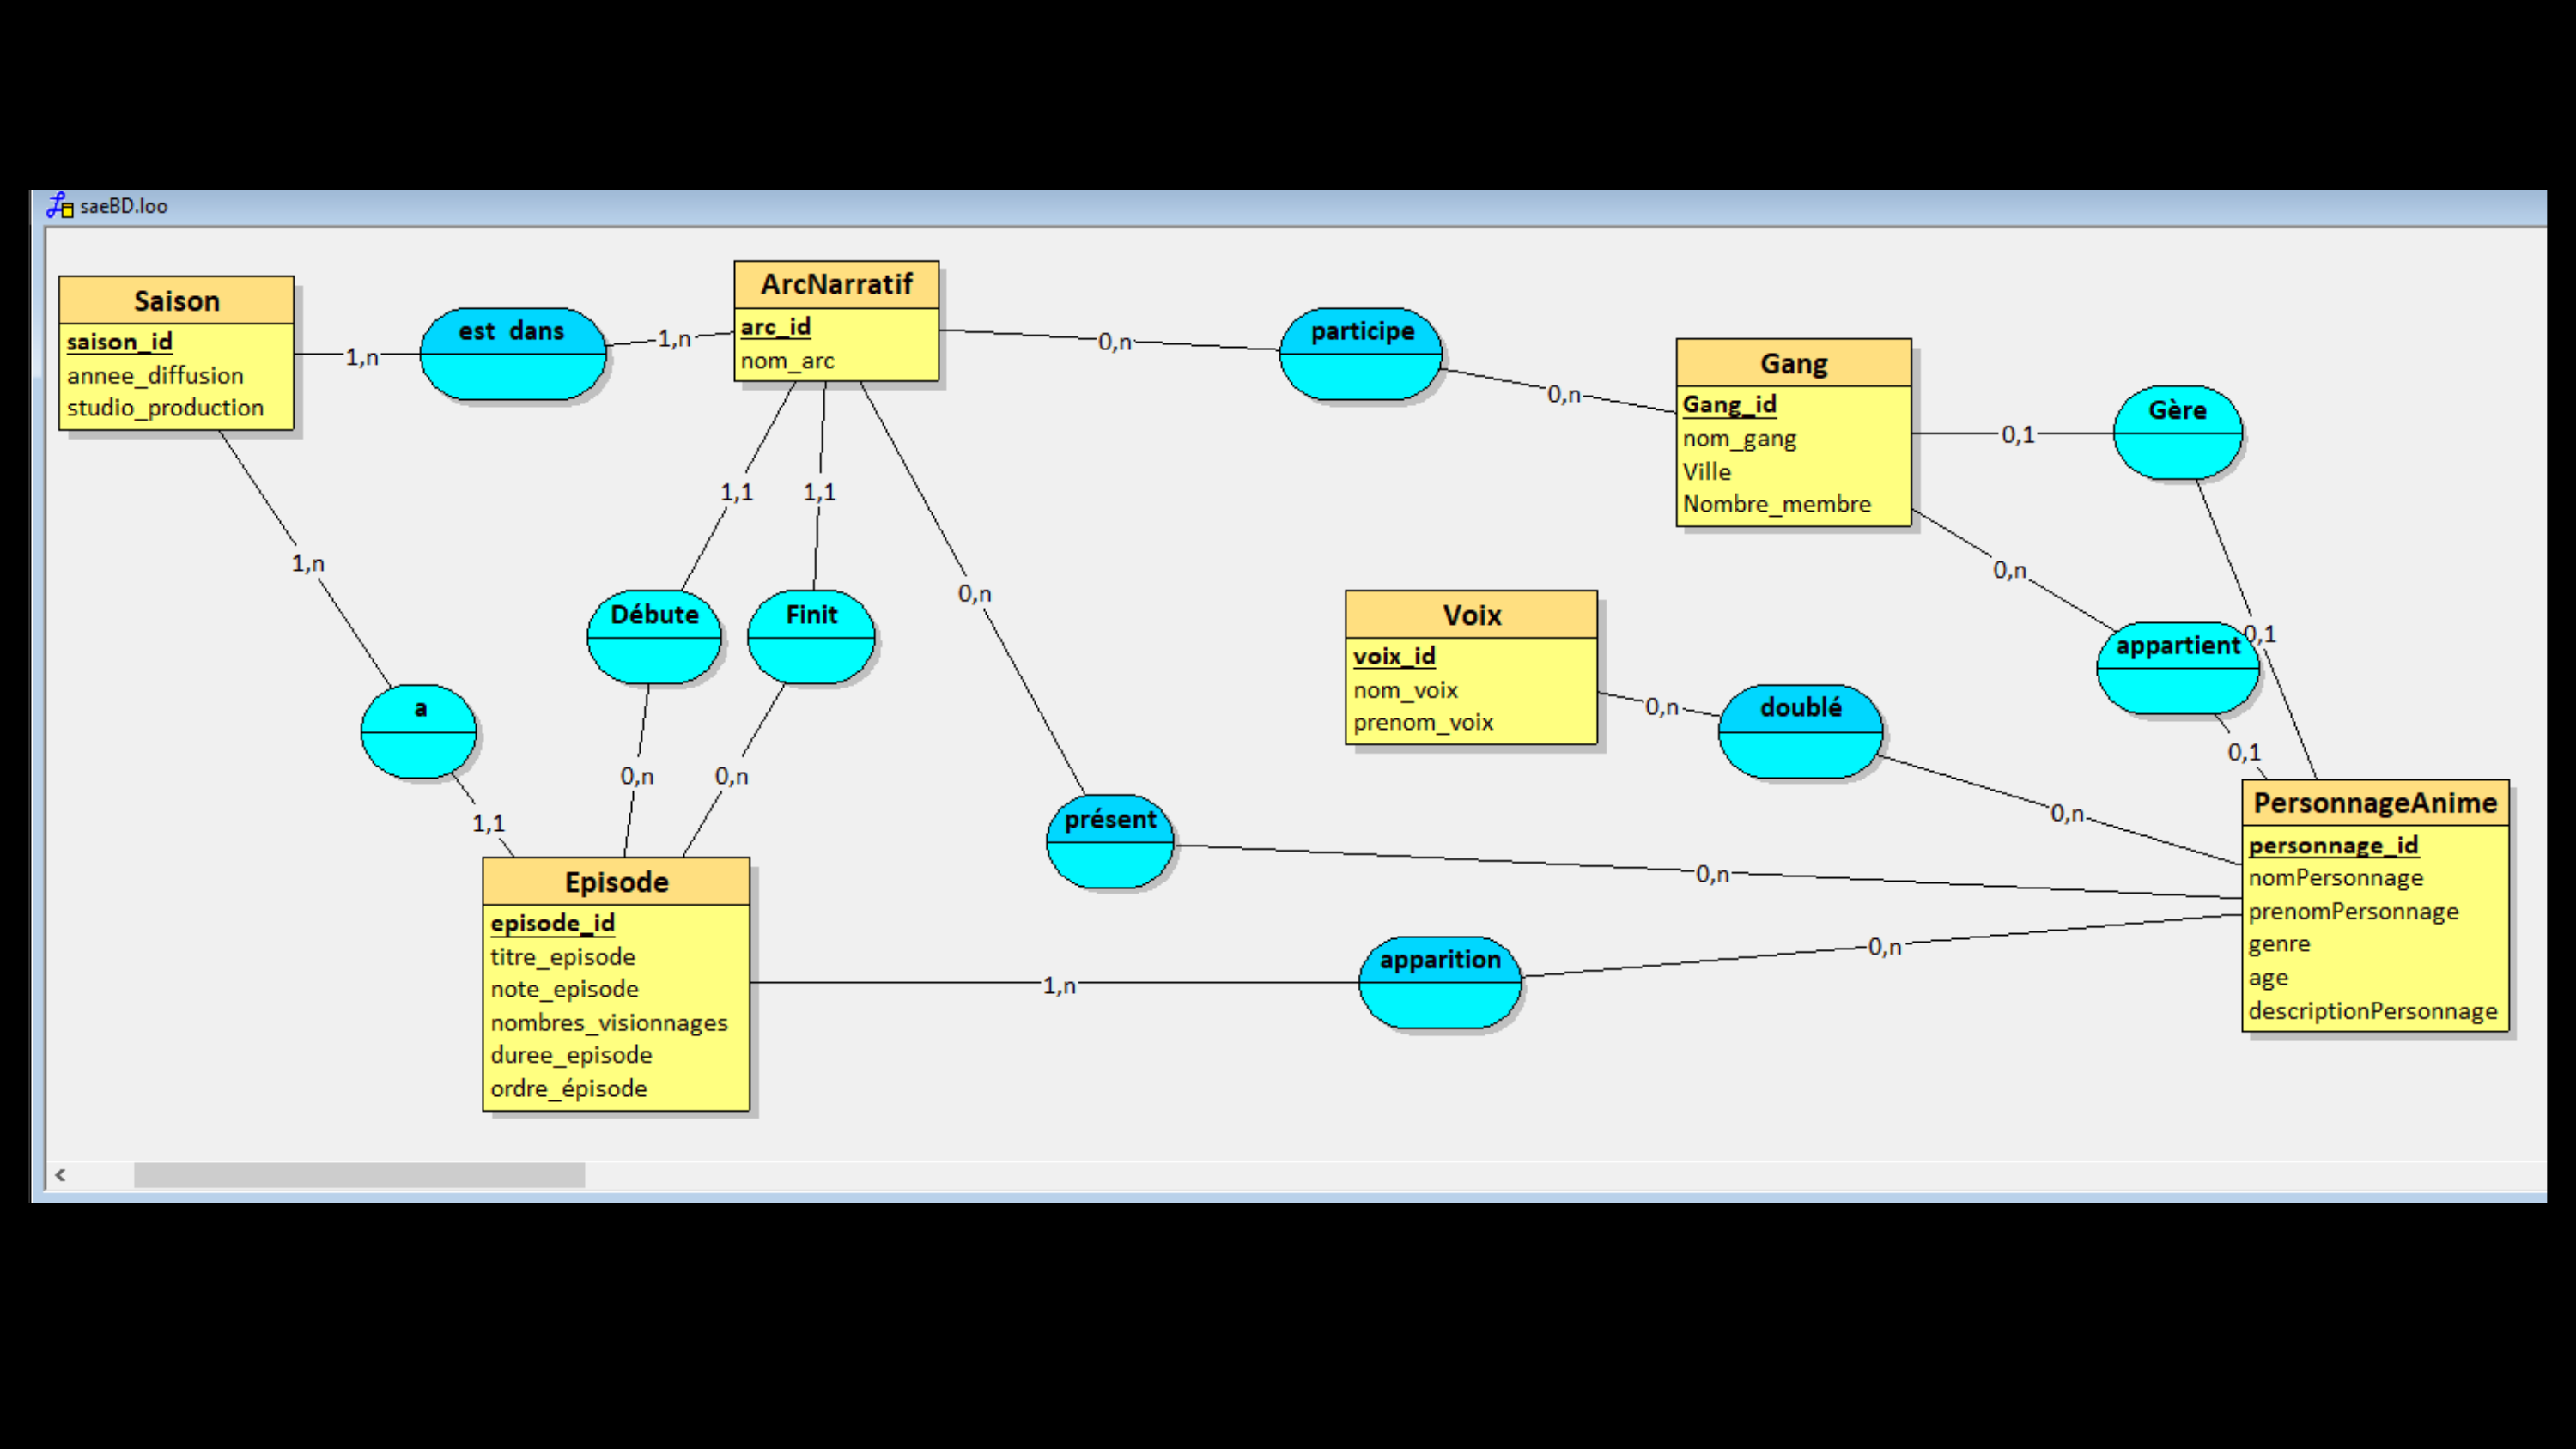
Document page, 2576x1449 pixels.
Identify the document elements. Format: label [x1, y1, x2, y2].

text_box [28, 190, 2548, 1203]
